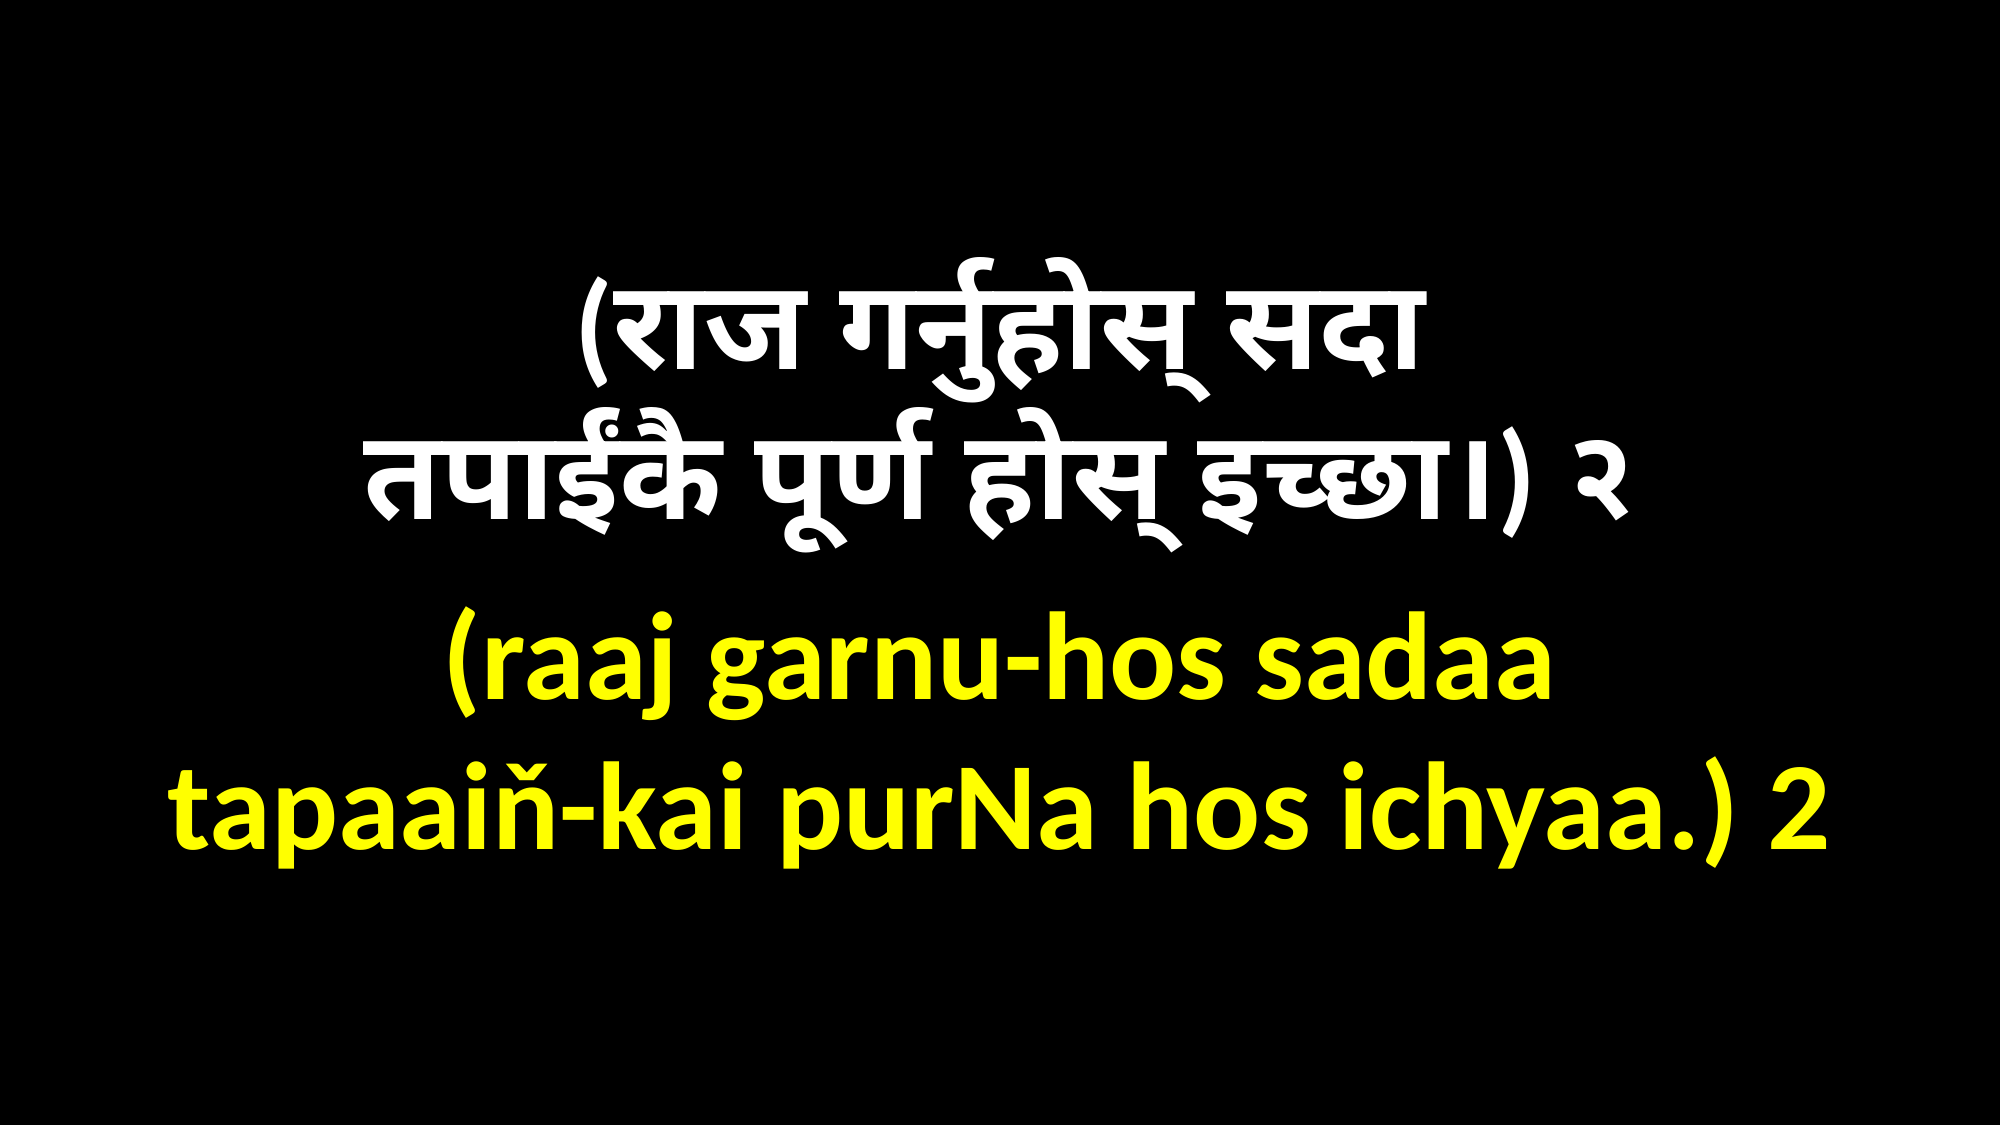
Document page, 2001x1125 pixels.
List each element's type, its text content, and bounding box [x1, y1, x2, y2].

text_box (राज गर्नुहोस् सदा तपाईंकै पूर्ण होस् इच्छा।) २ (raaj garnu-hos sadaa tapaaiň-kai purNa hos ichyaa.) 2 [109, 236, 1891, 882]
